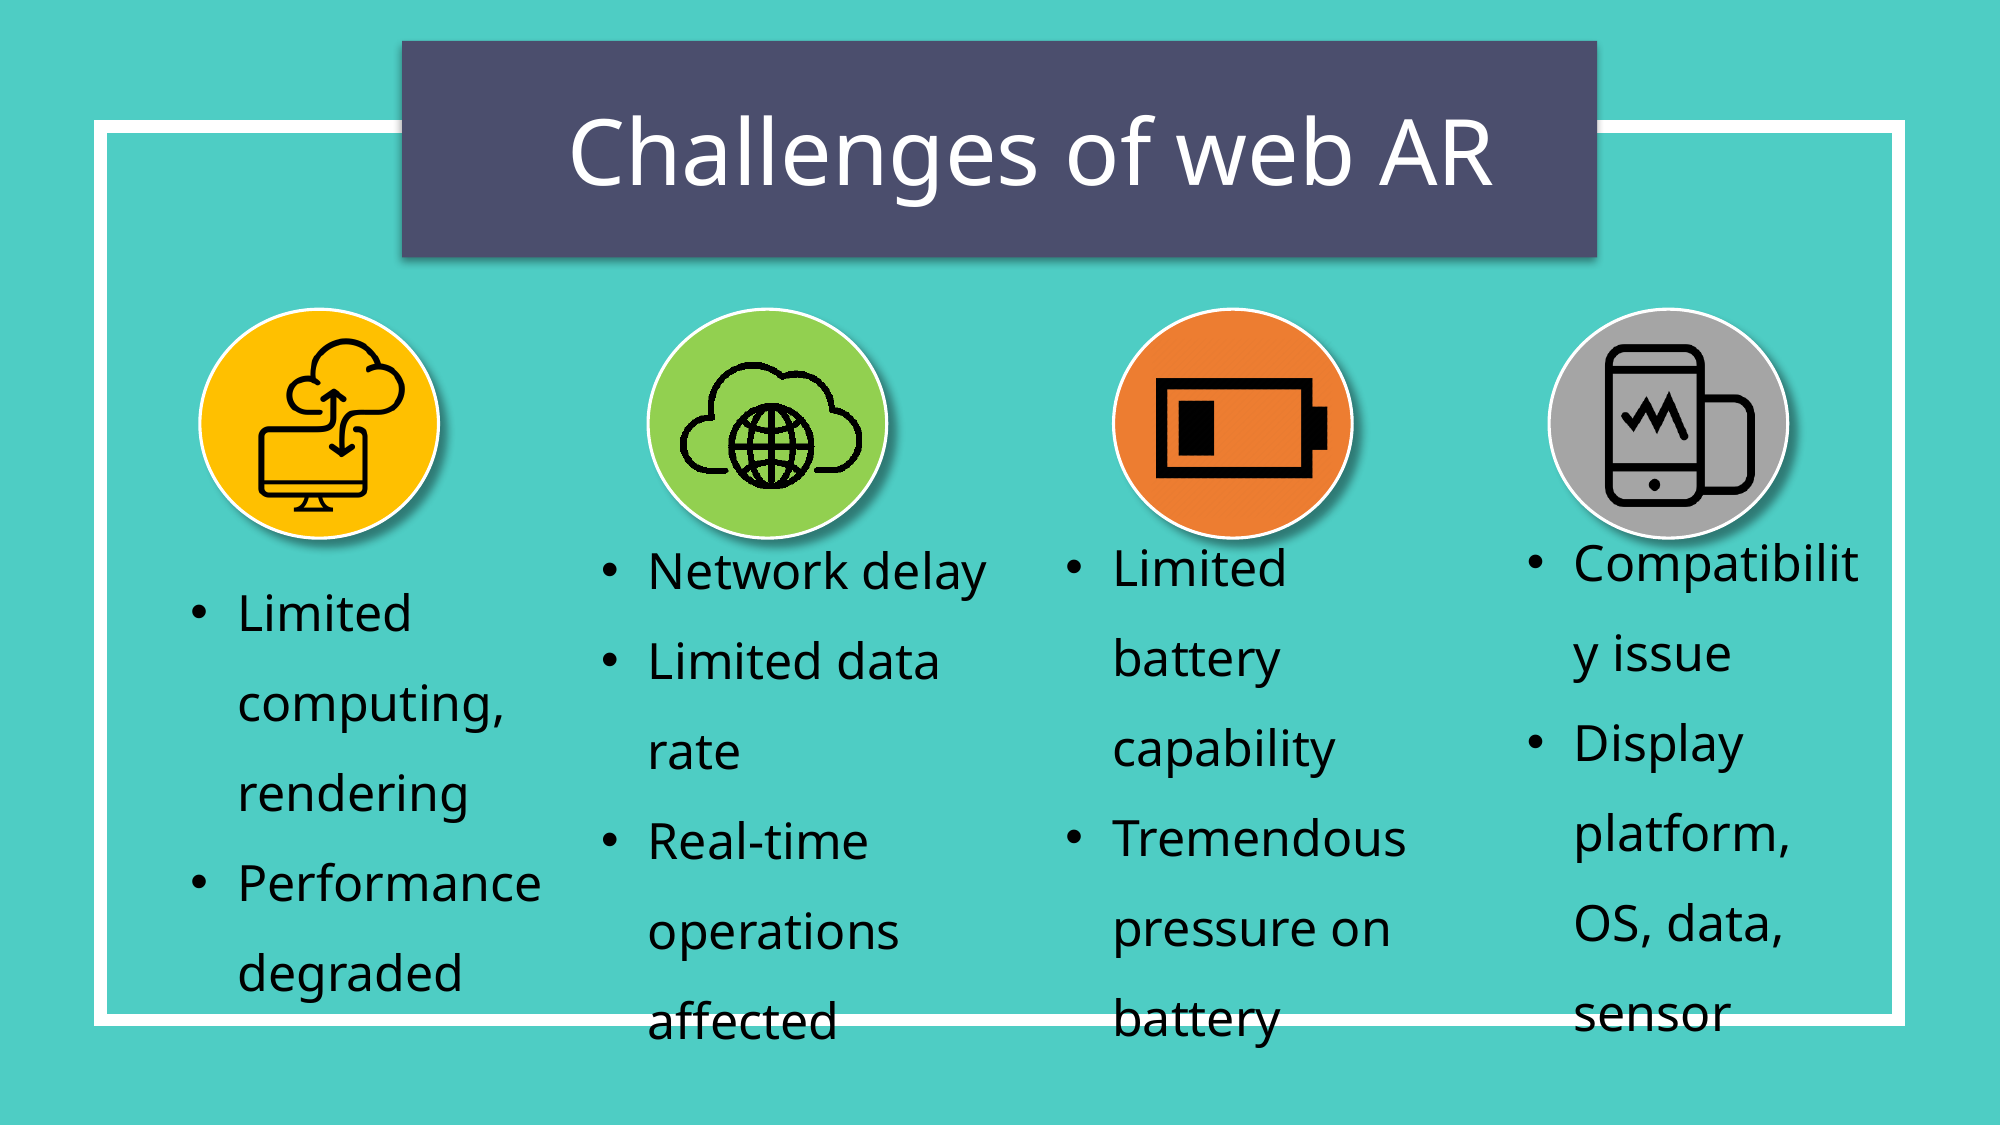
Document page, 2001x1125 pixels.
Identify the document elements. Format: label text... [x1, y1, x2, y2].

text_box [422, 362, 441, 485]
text_box [1611, 526, 1726, 540]
picture [229, 328, 422, 521]
text_box [253, 521, 385, 540]
picture [680, 362, 862, 489]
text_box Limited battery capability Tremendous pressure on battery [1050, 557, 1462, 996]
text_box Network delay Limited data rate Real-time operations affected [585, 559, 1052, 999]
text_box [198, 346, 229, 501]
text_box [1547, 346, 1578, 501]
text_box Limited computing, rendering Performance degraded [175, 557, 563, 996]
text_box [1604, 307, 1733, 325]
picture [1150, 337, 1333, 519]
text_box Challenges of web AR [401, 40, 1598, 258]
text_box Compatibility issue Display platform, OS, data, sensor [1511, 552, 1900, 991]
text_box [1780, 379, 1790, 469]
text_box [100, 125, 1899, 1021]
picture [1578, 325, 1780, 526]
text_box [250, 307, 388, 328]
